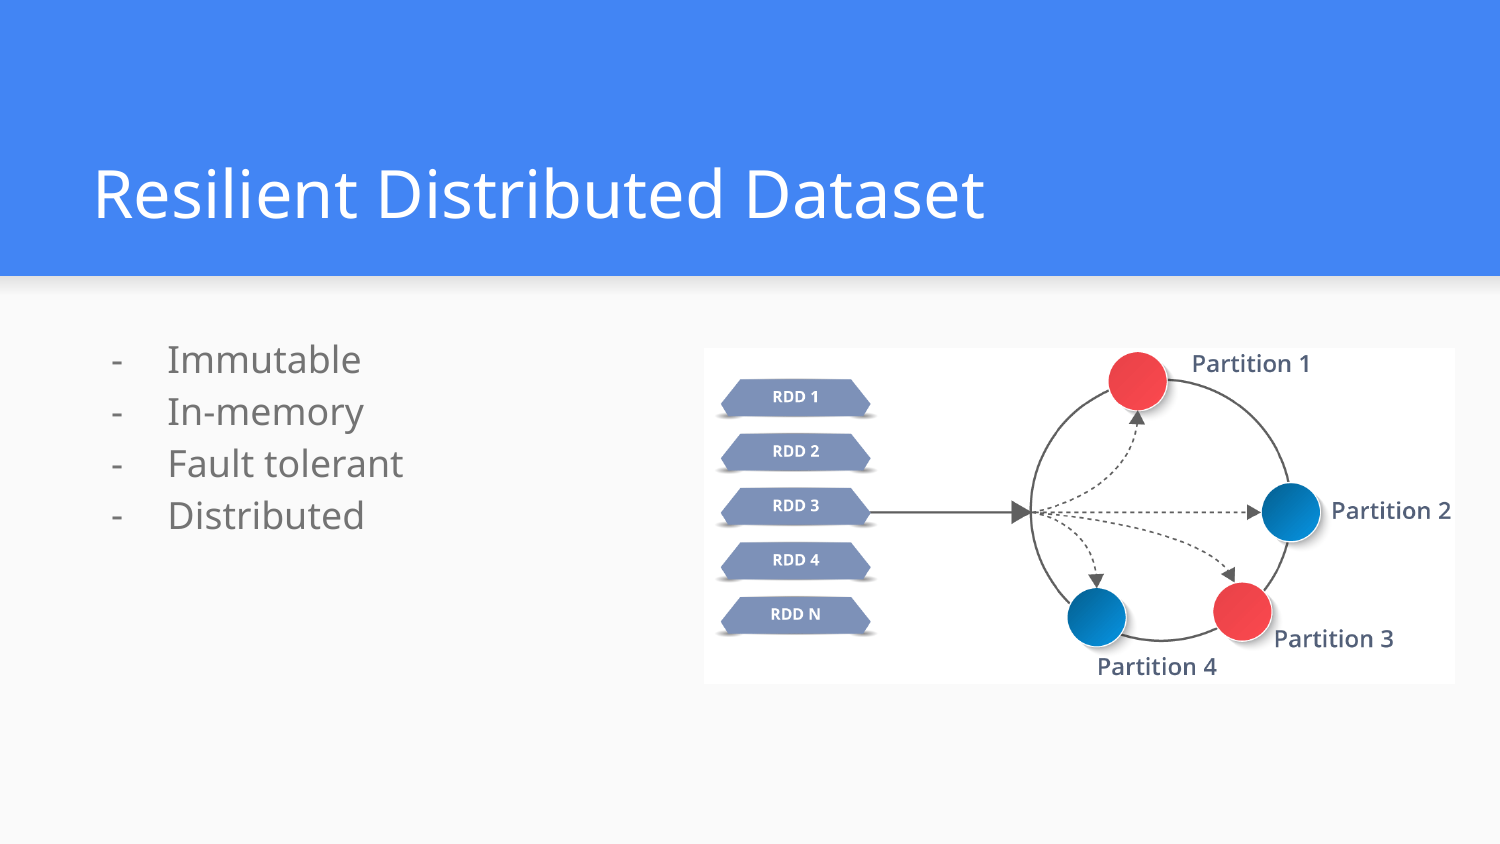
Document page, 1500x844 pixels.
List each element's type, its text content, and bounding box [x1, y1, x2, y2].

picture [704, 348, 1455, 684]
list Immutable In-memory Fault tolerant Distributed [77, 314, 1427, 760]
title Resilient Distributed Dataset [77, 121, 1427, 248]
